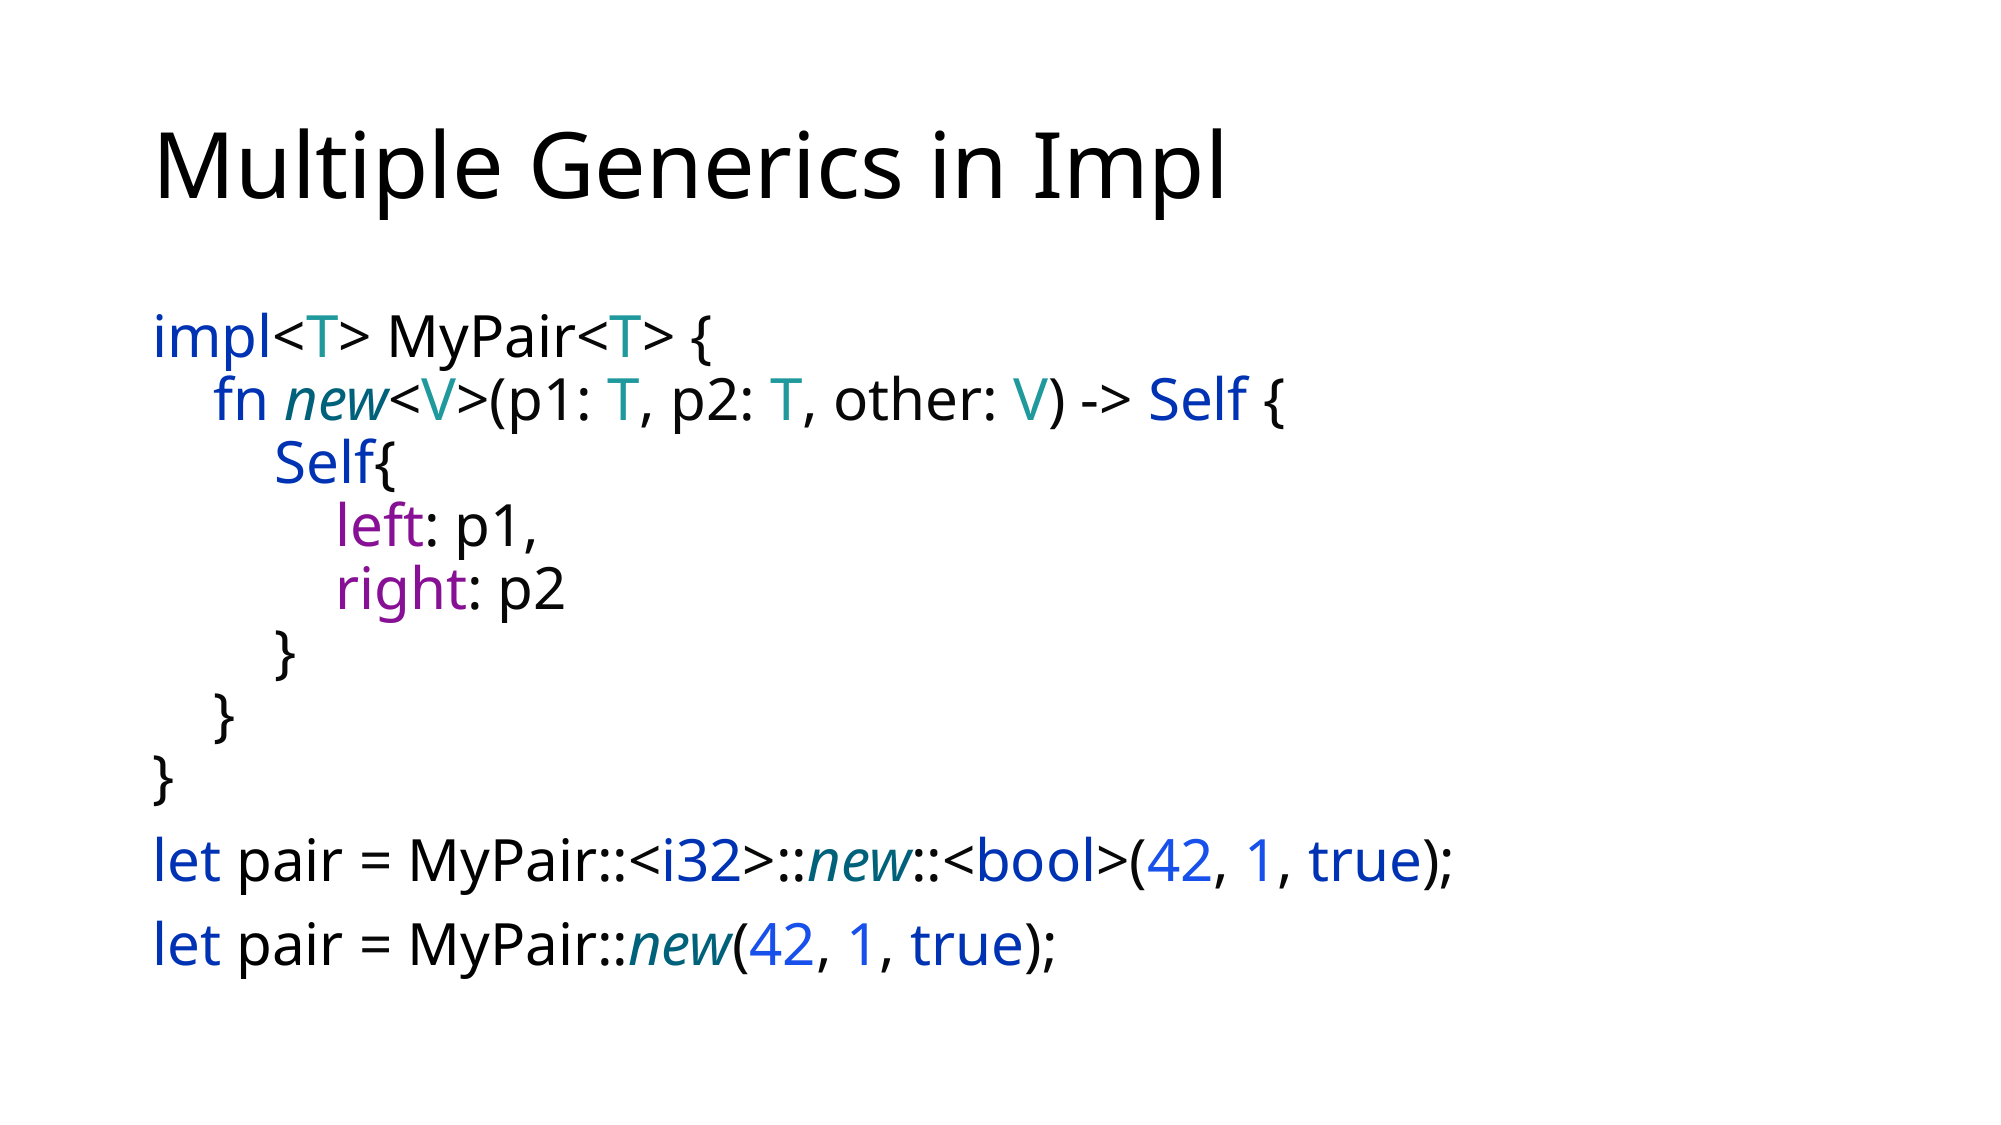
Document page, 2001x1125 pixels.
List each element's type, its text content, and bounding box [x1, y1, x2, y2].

title Multiple Generics in Impl [137, 59, 1863, 278]
list impl<T> MyPair<T> { fn new<V>(p1: T, p2: T, other: V) -> Self { Self{ left: p1, right: p2 } } } let pair = MyPair::<i32>::new::<bool>(42, 1, true); let pair = MyPair::new(42, 1, true); [137, 299, 1863, 1014]
